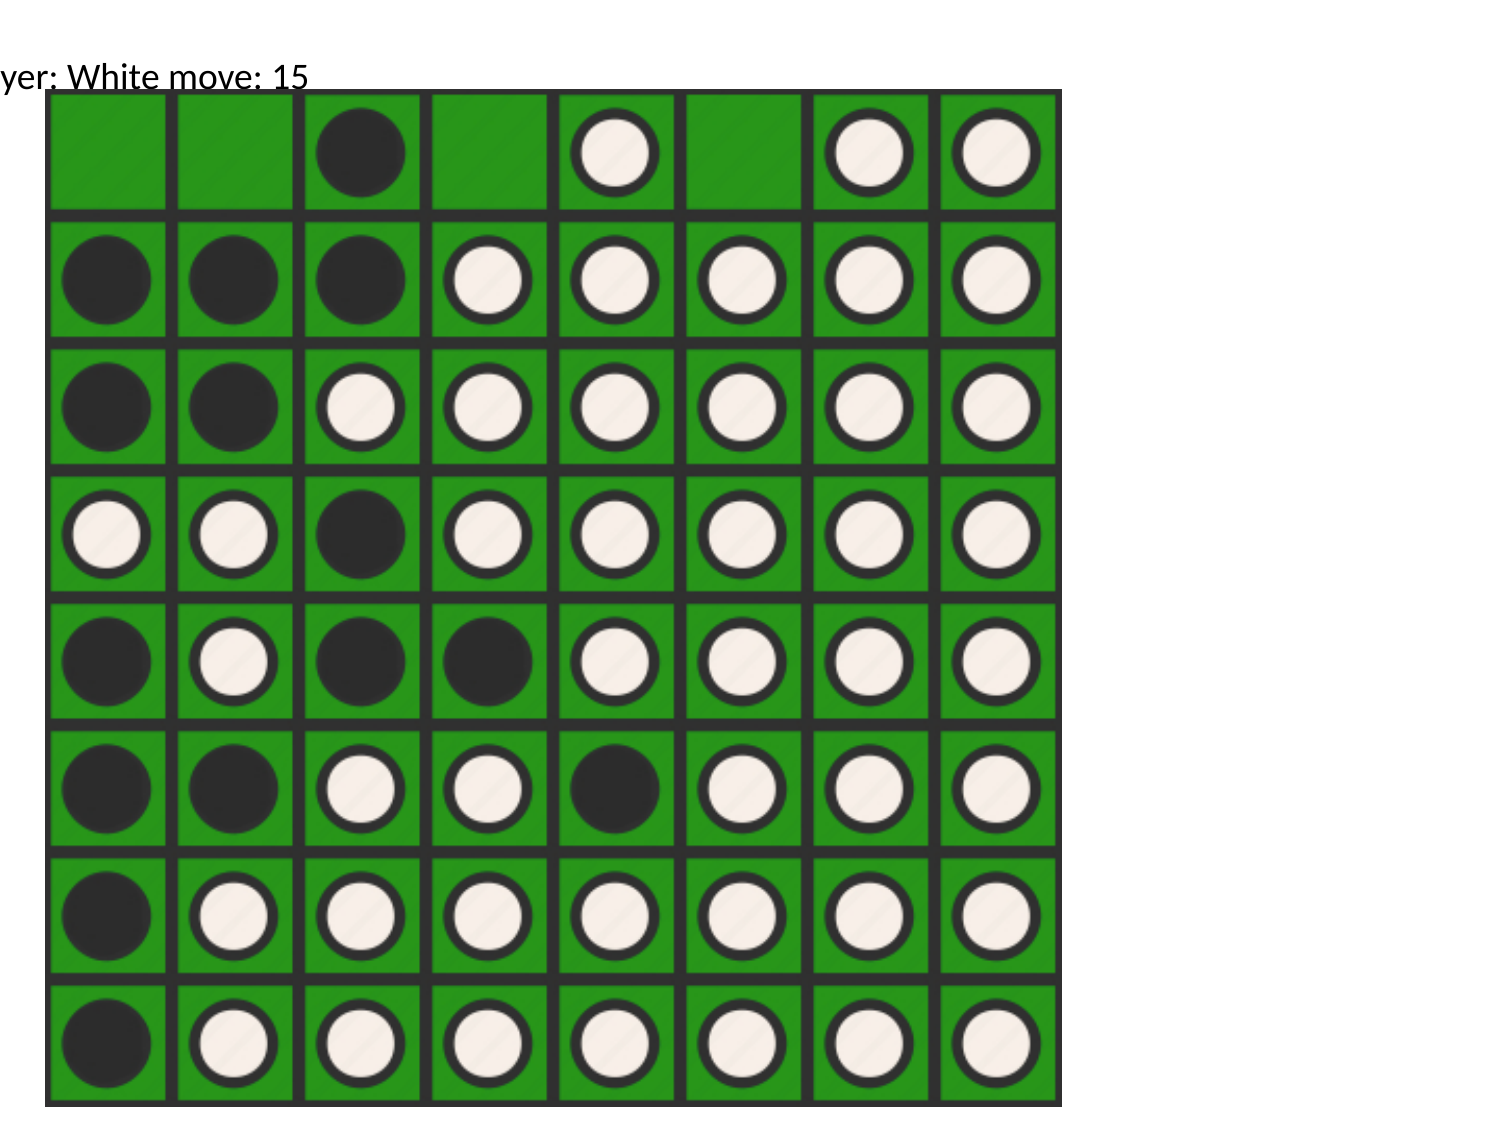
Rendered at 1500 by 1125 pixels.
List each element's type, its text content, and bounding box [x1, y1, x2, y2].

text_box turn: 56 player: White move: 15 [0, 44, 325, 105]
picture [44, 89, 1062, 1107]
